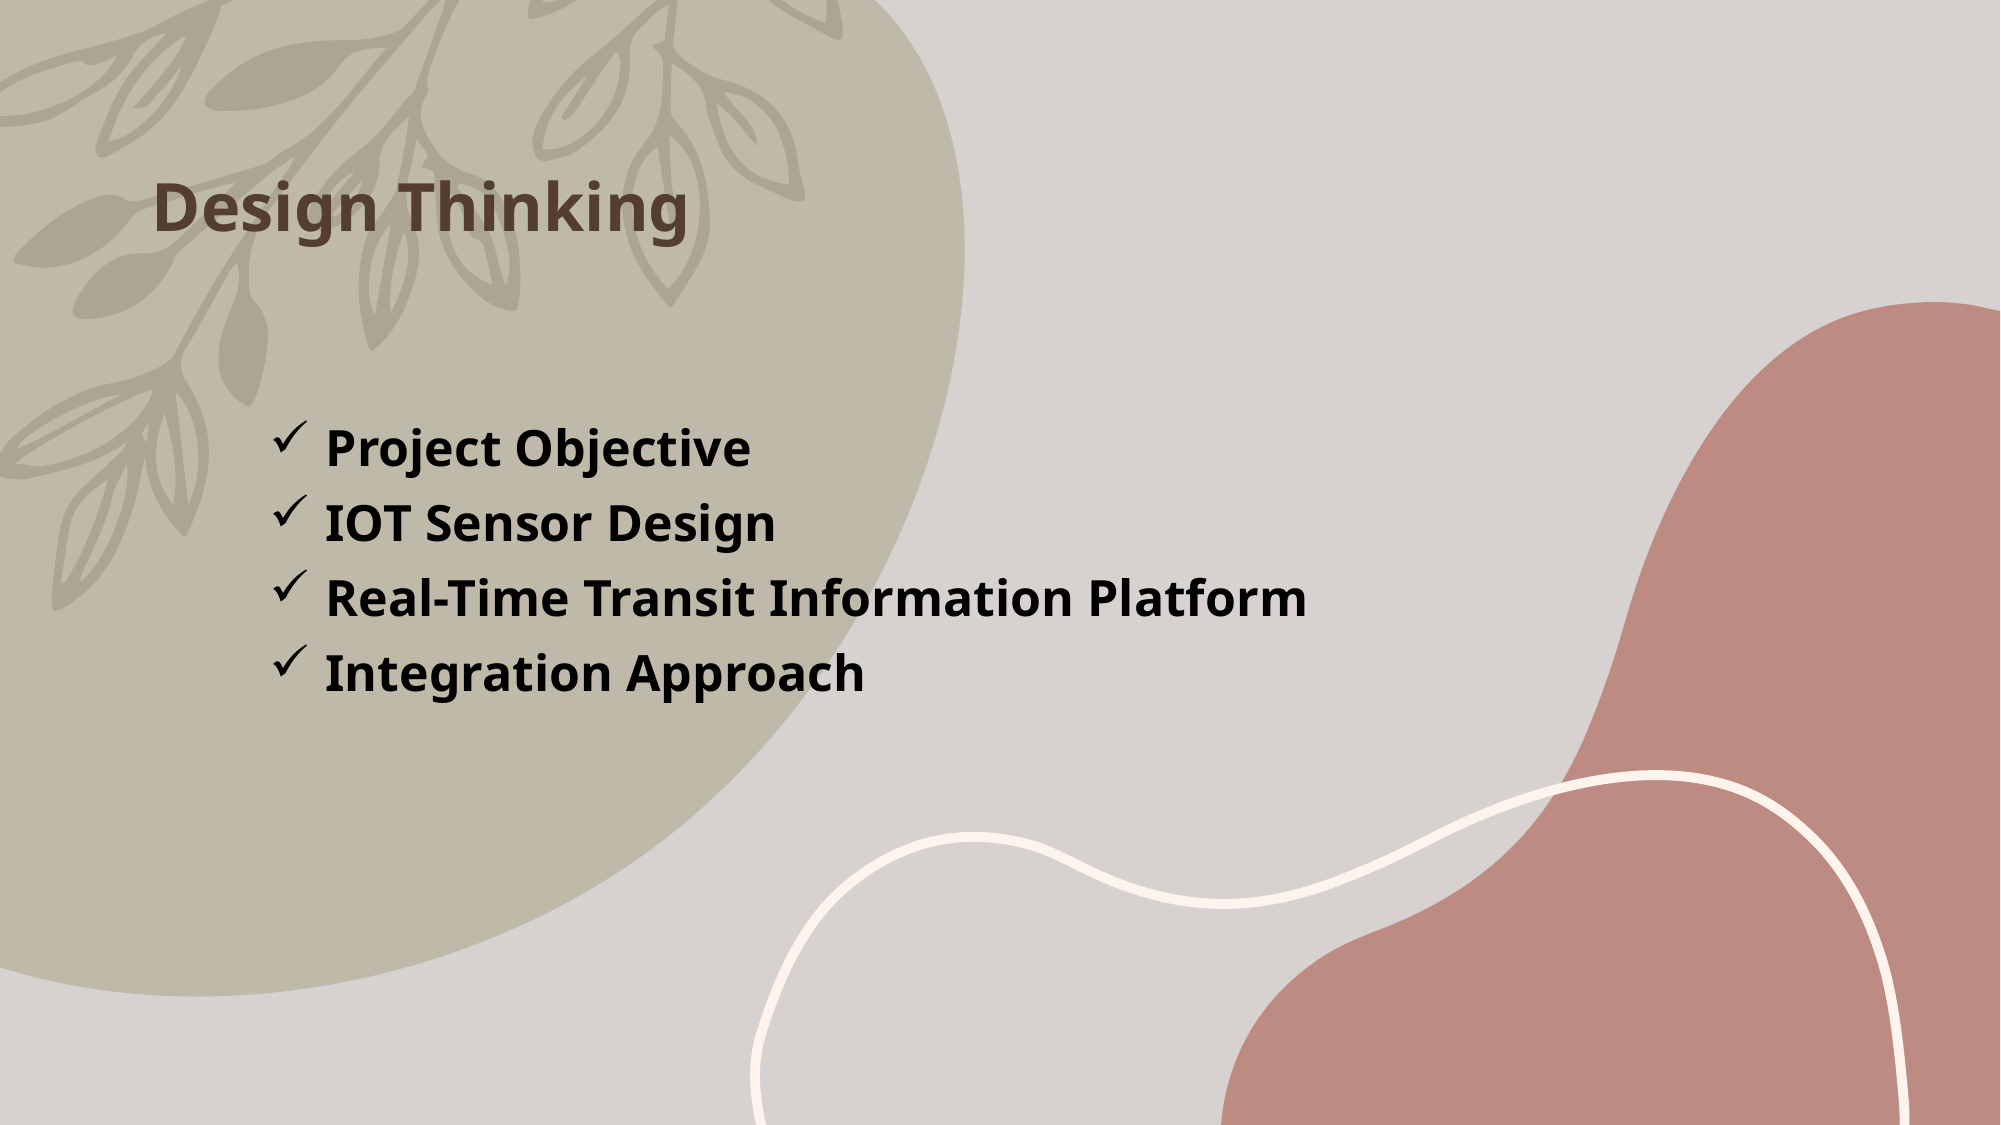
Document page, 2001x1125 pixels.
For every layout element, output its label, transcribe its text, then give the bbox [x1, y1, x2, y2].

subtitle Project Objective IOT Sensor Design Real-Time Transit Information Platform Integration Approach [254, 348, 1746, 777]
title Design Thinking [99, 116, 744, 254]
